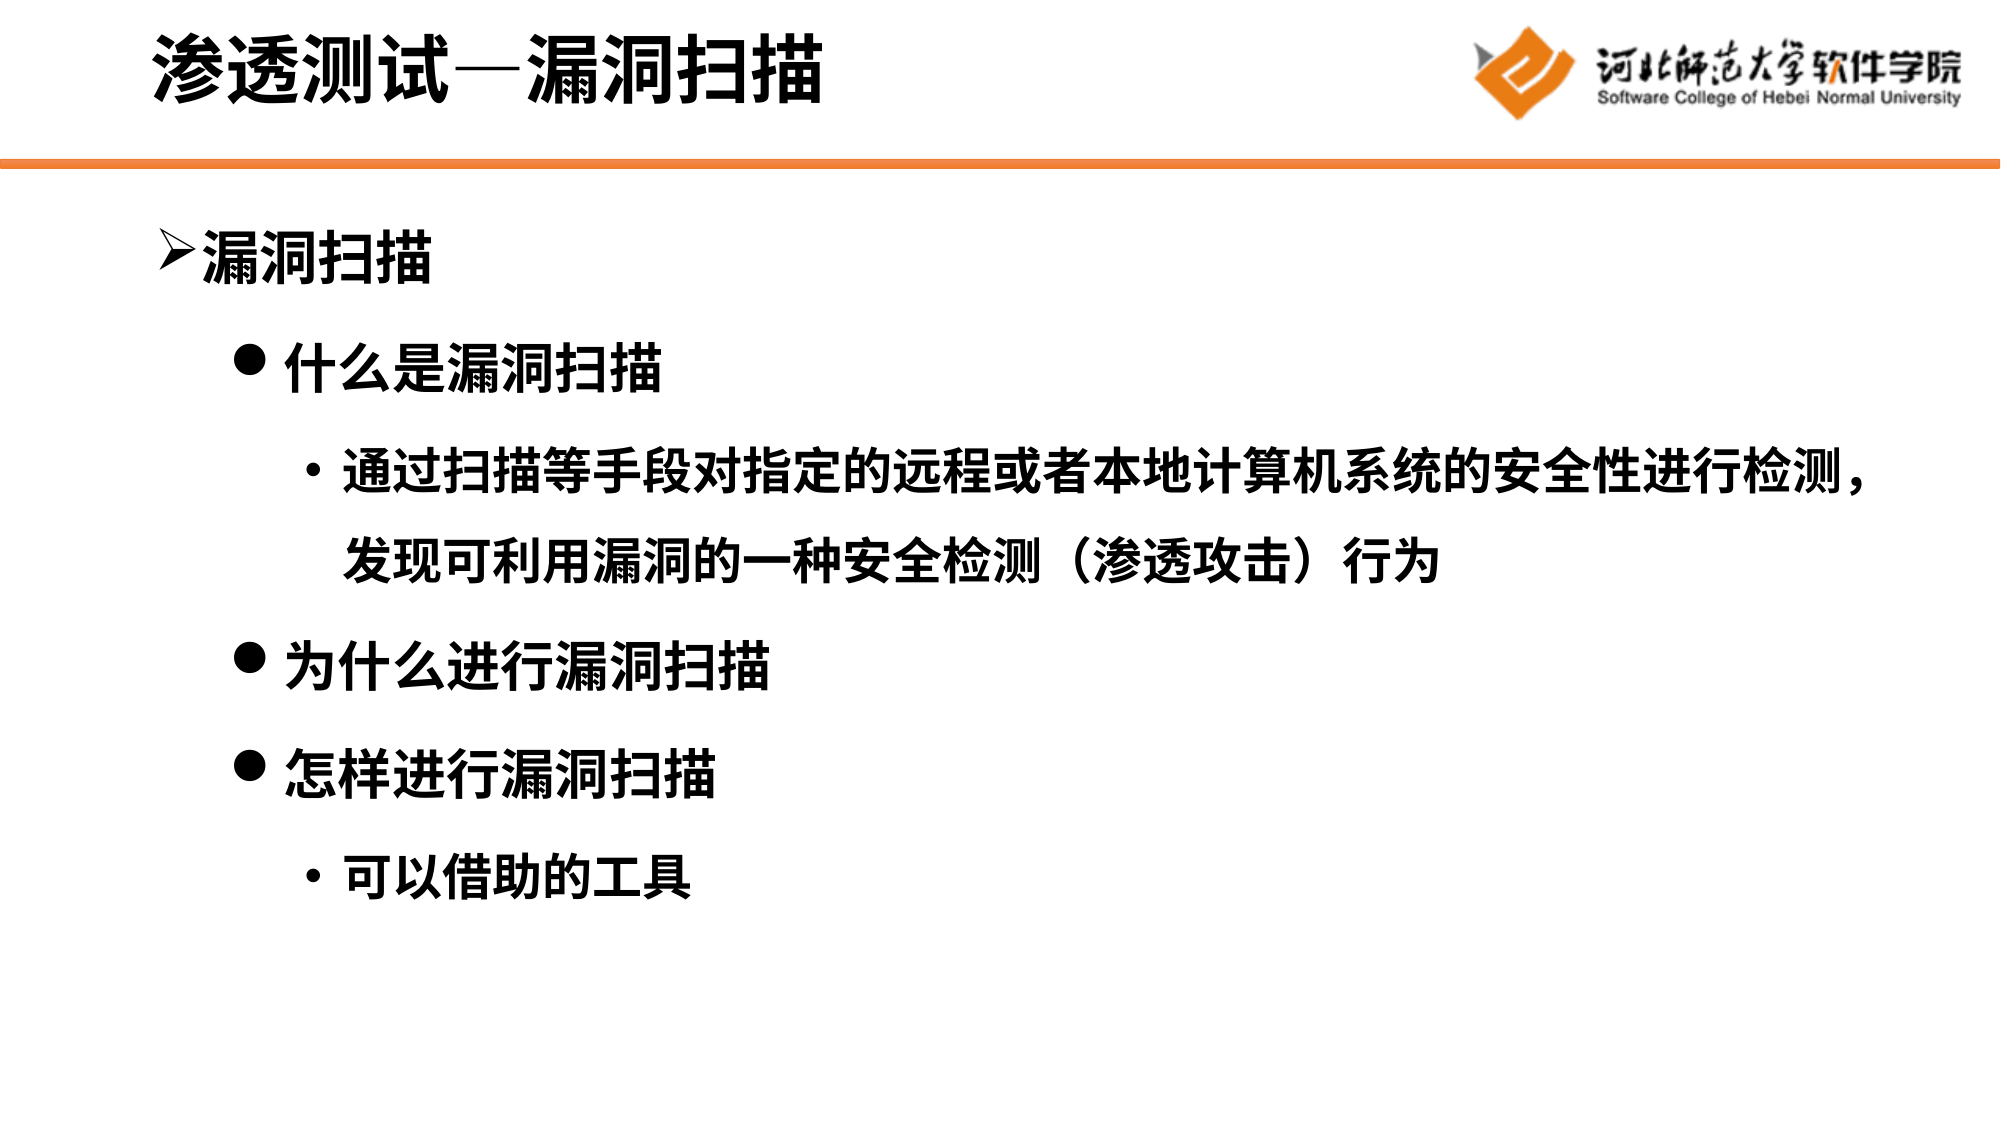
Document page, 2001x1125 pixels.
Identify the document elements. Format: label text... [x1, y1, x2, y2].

picture [1861, 18, 1988, 126]
title 渗透测试—漏洞扫描 [135, 0, 1861, 147]
list 漏洞扫描 什么是漏洞扫描 通过扫描等手段对指定的远程或者本地计算机系统的安全性进行检测，发现可利用漏洞的一种安全检测（渗透攻击）行为 为什么进行漏洞扫描 怎样进行漏洞扫描 可以借助的工具 [139, 178, 1865, 988]
